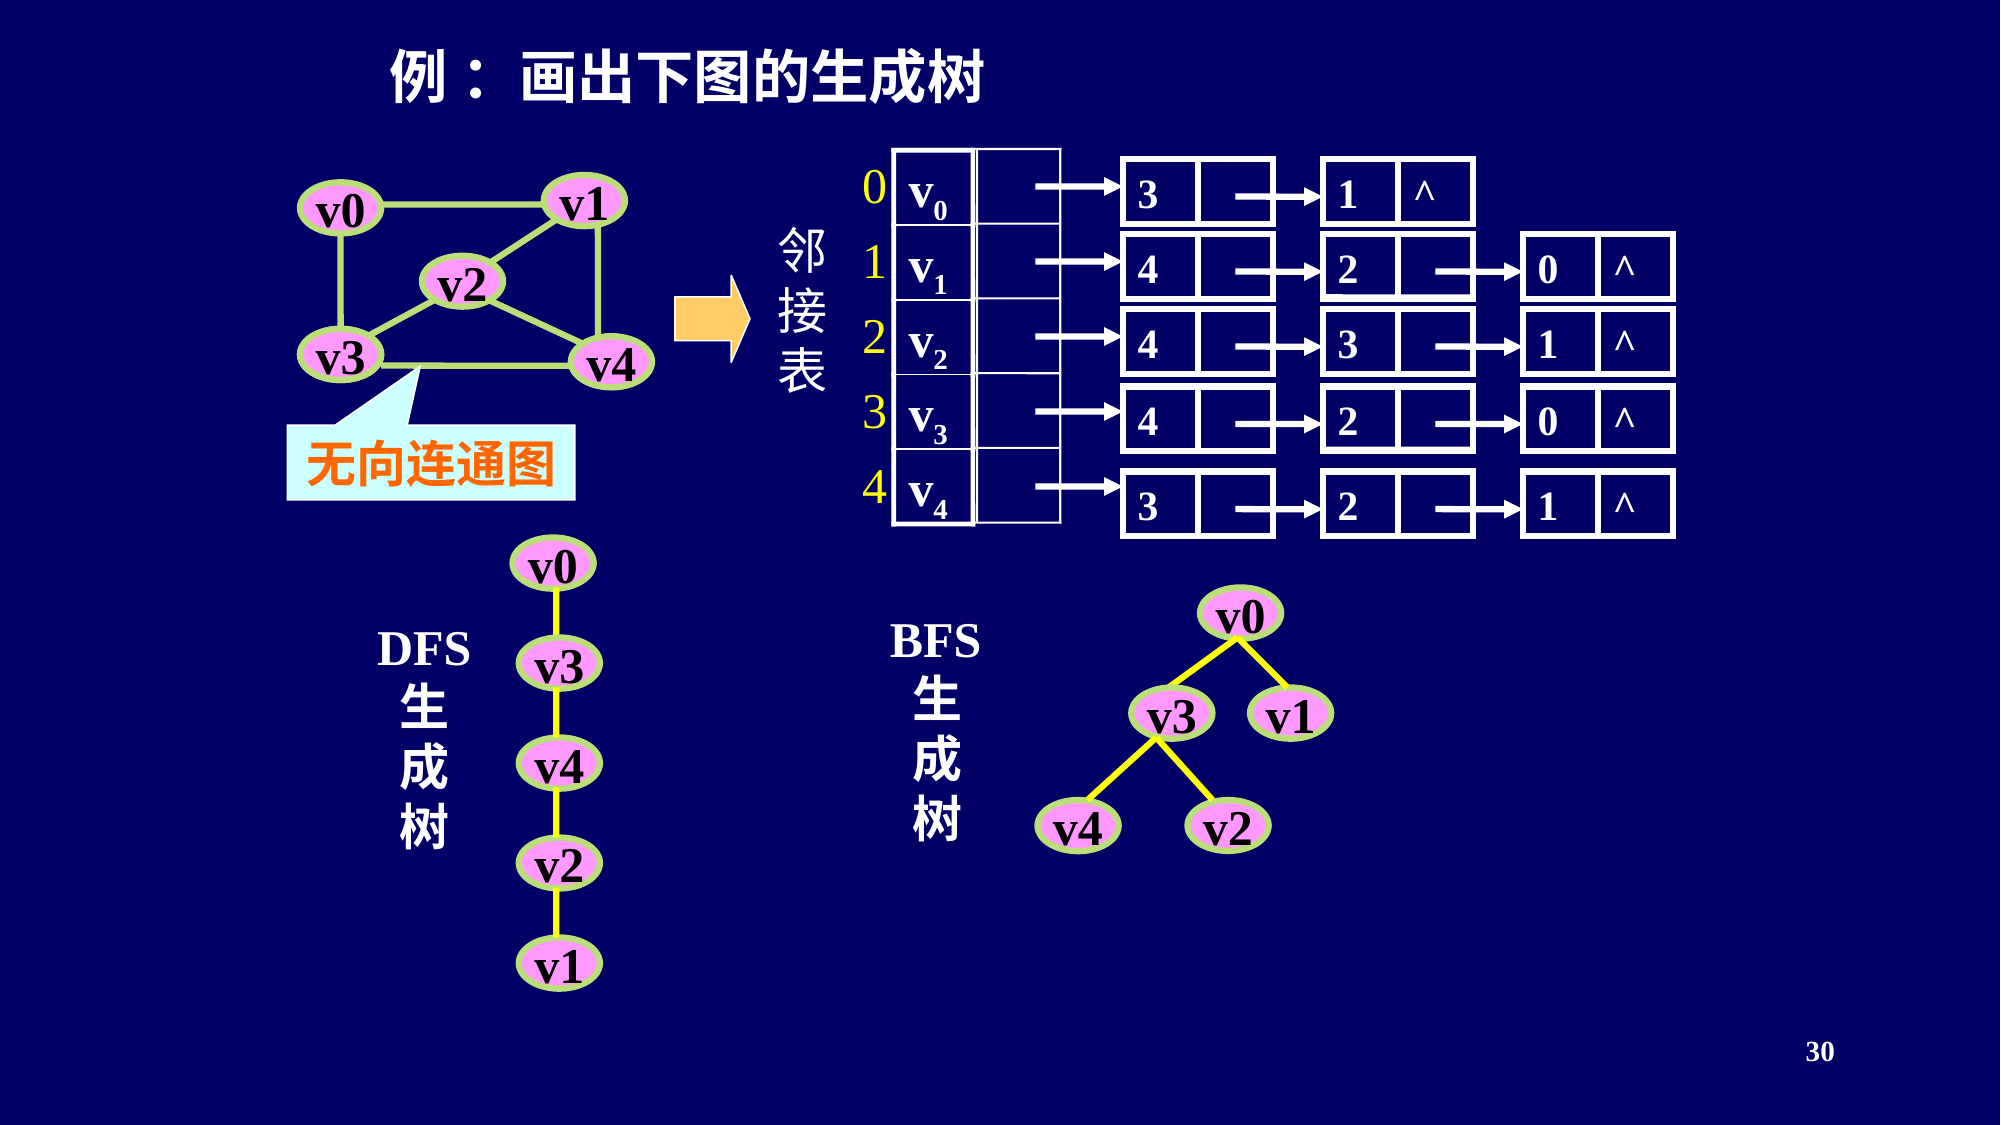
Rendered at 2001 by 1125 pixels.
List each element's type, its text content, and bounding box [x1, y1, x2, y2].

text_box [1130, 637, 1332, 739]
text_box v2 [518, 837, 600, 889]
title 例 ：画出下图的生成树 [287, 37, 1088, 113]
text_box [299, 174, 653, 388]
table_cell 3 [815, 376, 888, 452]
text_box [893, 148, 1674, 537]
text_box DFS生成树 [362, 607, 488, 863]
table_cell 1 [815, 226, 888, 301]
table_cell 4 [815, 452, 888, 527]
text_box v0 [512, 537, 594, 589]
table_header 0 [815, 151, 889, 226]
text_box v1 [518, 937, 600, 989]
text_box [675, 275, 750, 363]
text_box v0 [1200, 587, 1282, 635]
table_cell 2 [815, 301, 888, 376]
slide_number <编号> [1433, 1024, 1851, 1101]
text_box BFS生成树 [874, 599, 1000, 855]
text_box 无向连通图 [287, 397, 575, 500]
text_box 邻接表 [762, 212, 815, 408]
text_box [1037, 737, 1269, 852]
text_box v3 [518, 637, 600, 689]
text_box v4 [518, 737, 600, 789]
